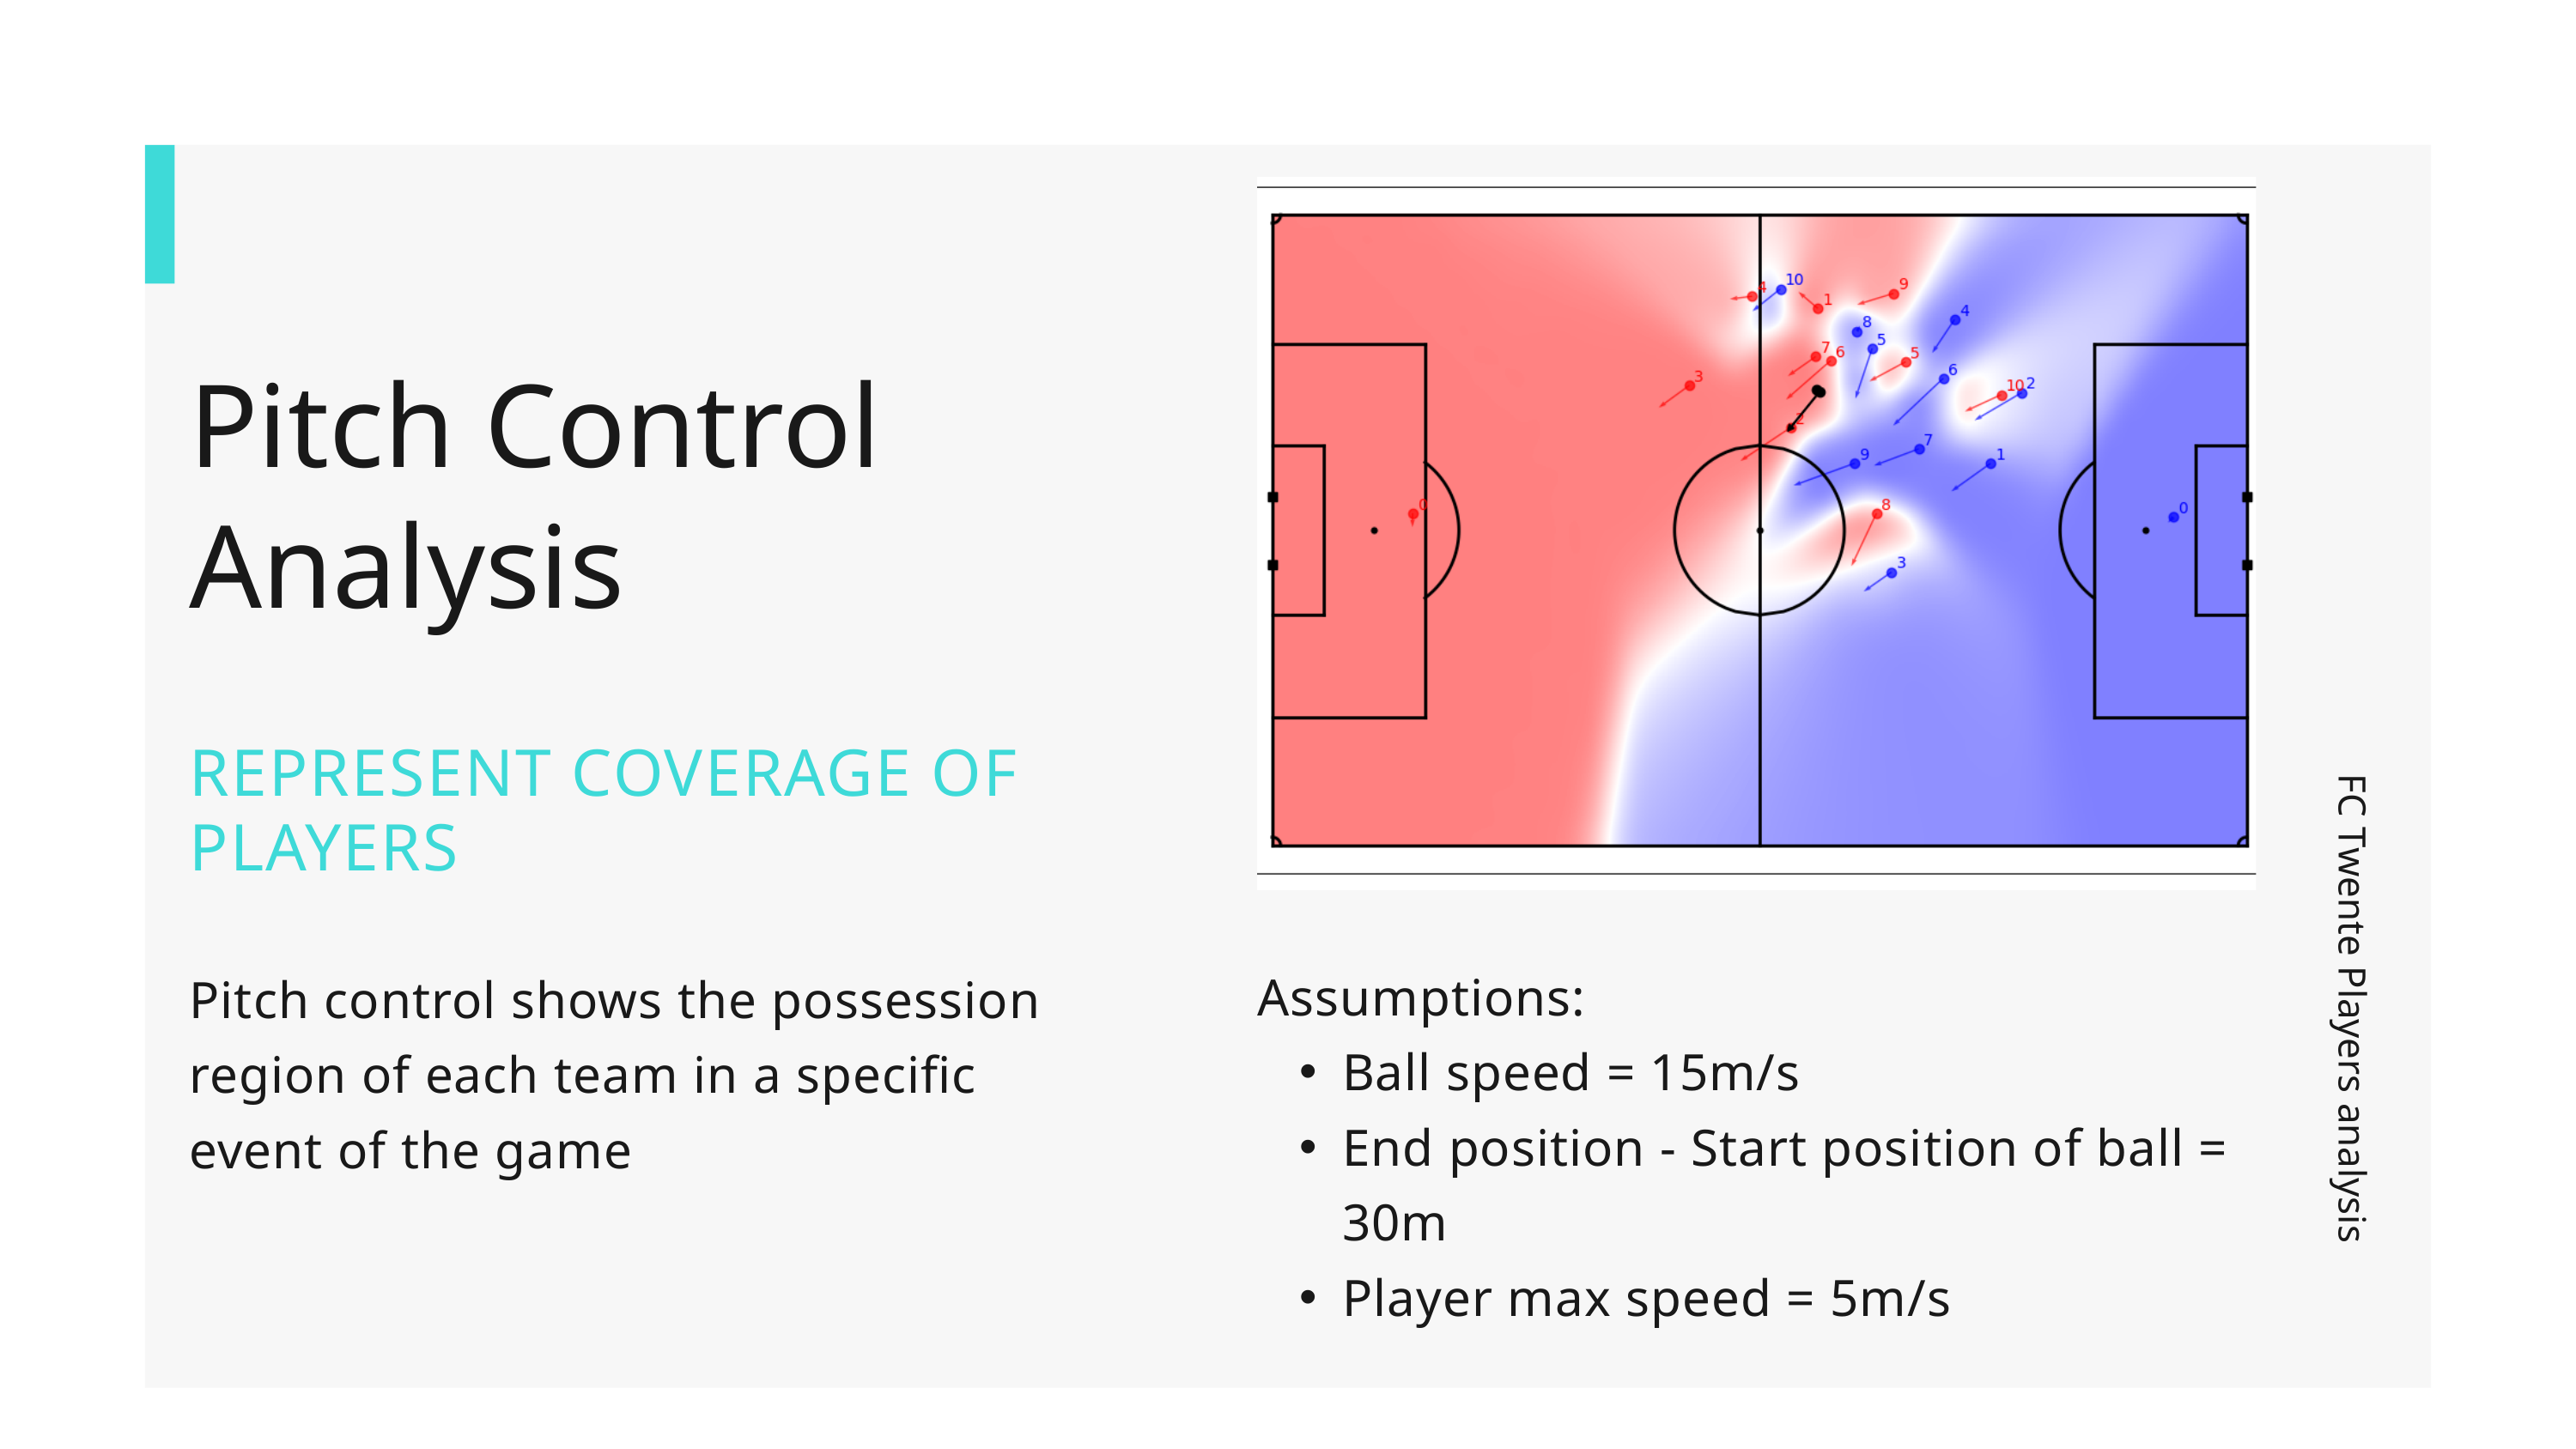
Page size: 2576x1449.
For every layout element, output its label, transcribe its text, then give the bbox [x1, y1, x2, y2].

text_box Assumptions: Ball speed = 15m/s End position - Start position of ball = 30m Player max speed = 5m/s [1257, 950, 2302, 1326]
text_box [144, 144, 175, 284]
picture [1256, 176, 2257, 890]
text_box [144, 144, 2432, 1388]
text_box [189, 351, 1182, 1173]
text_box FC Twente Players analysis [2330, 214, 2385, 1243]
